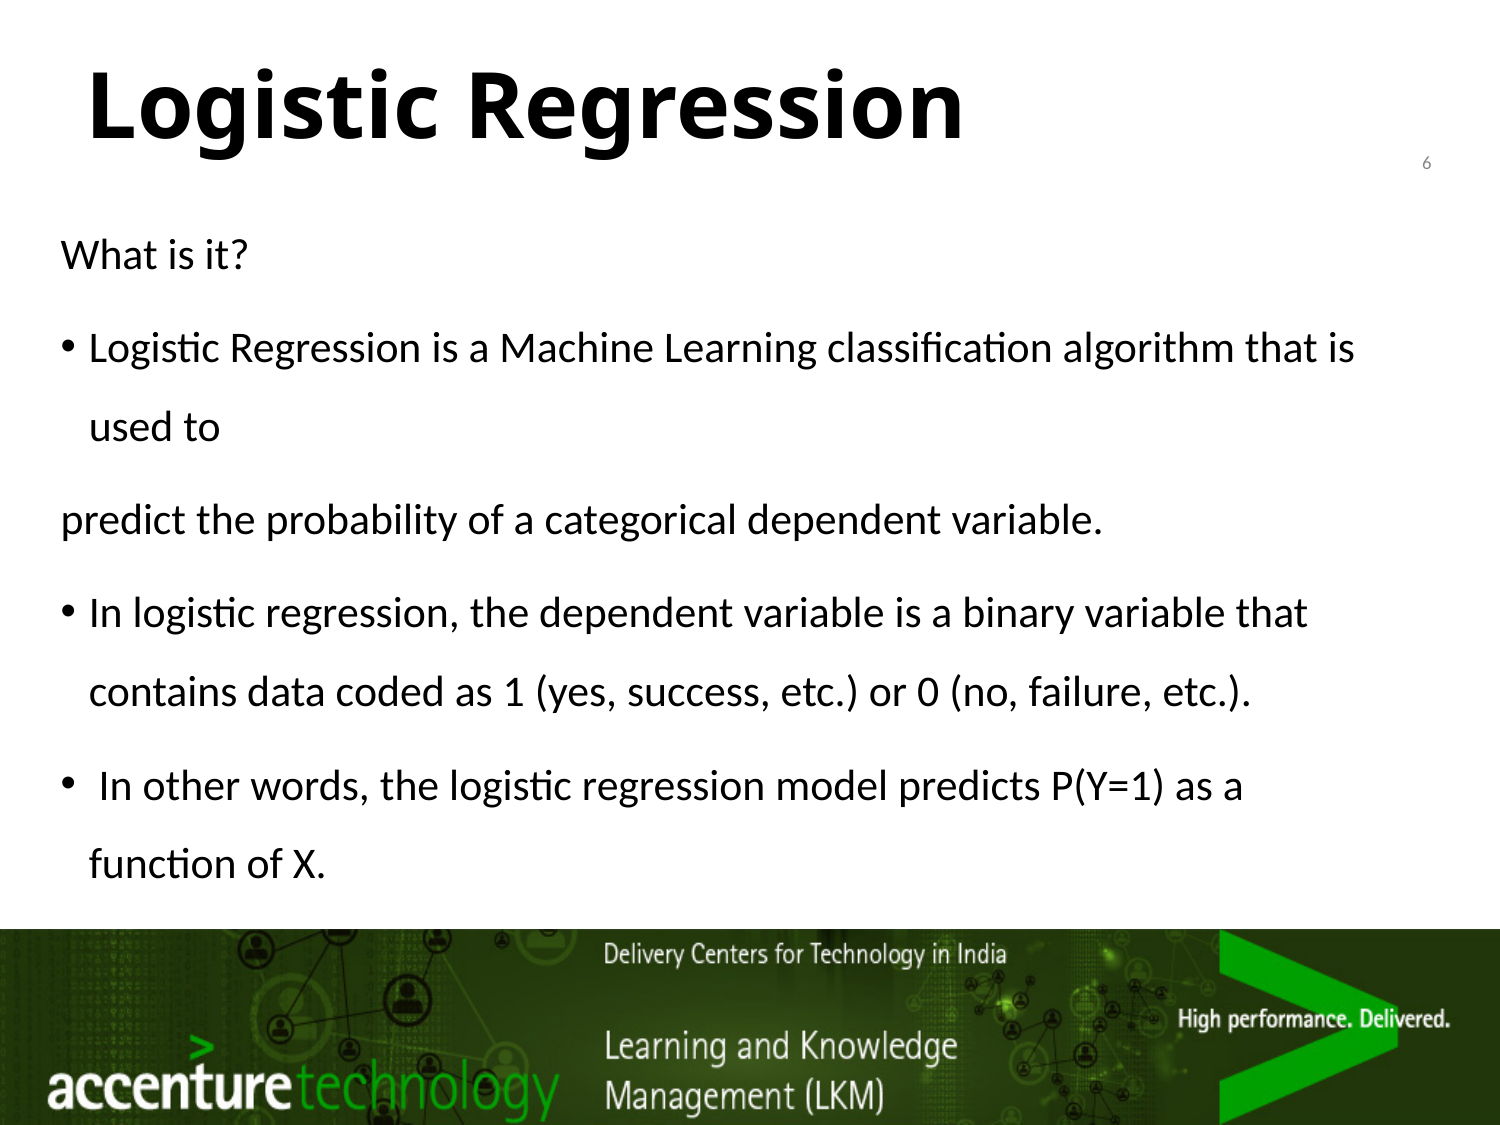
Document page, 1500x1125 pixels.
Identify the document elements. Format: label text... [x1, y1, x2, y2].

list What is it? Logistic Regression is a Machine Learning classification algorithm that is used to predict the probability of a categorical dependent variable. In logistic regression, the dependent variable is a binary variable that contains data coded as 1 (yes, success, etc.) or 0 (no, failure, etc.). In other words, the logistic regression model predicts P(Y=1) as a function of X. [52, 191, 1398, 943]
picture [0, 929, 1500, 1125]
title Logistic Regression [77, 0, 1373, 191]
slide_number 6 [1401, 143, 1440, 181]
